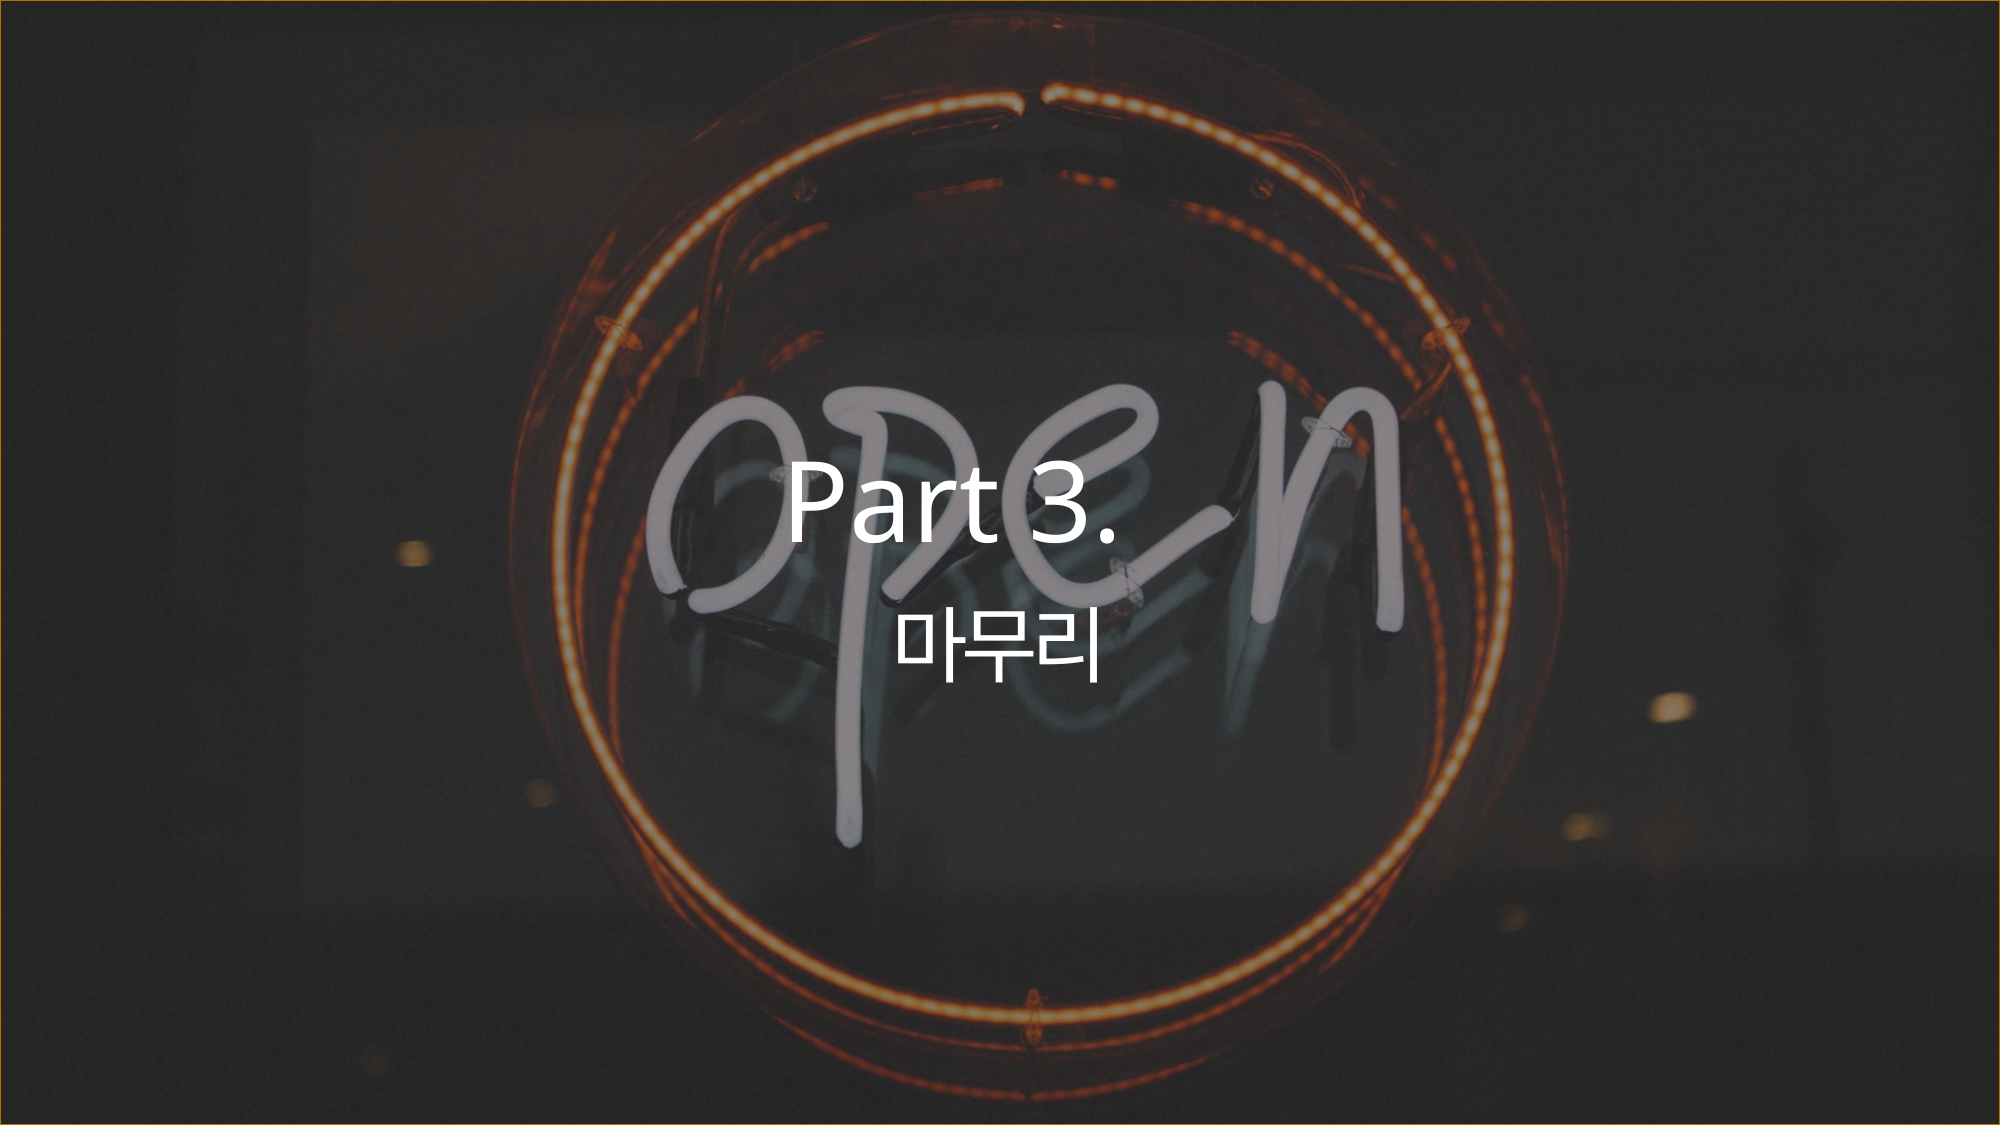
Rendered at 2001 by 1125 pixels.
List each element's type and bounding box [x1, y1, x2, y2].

picture [0, 0, 2000, 1125]
text_box [786, 423, 1132, 702]
